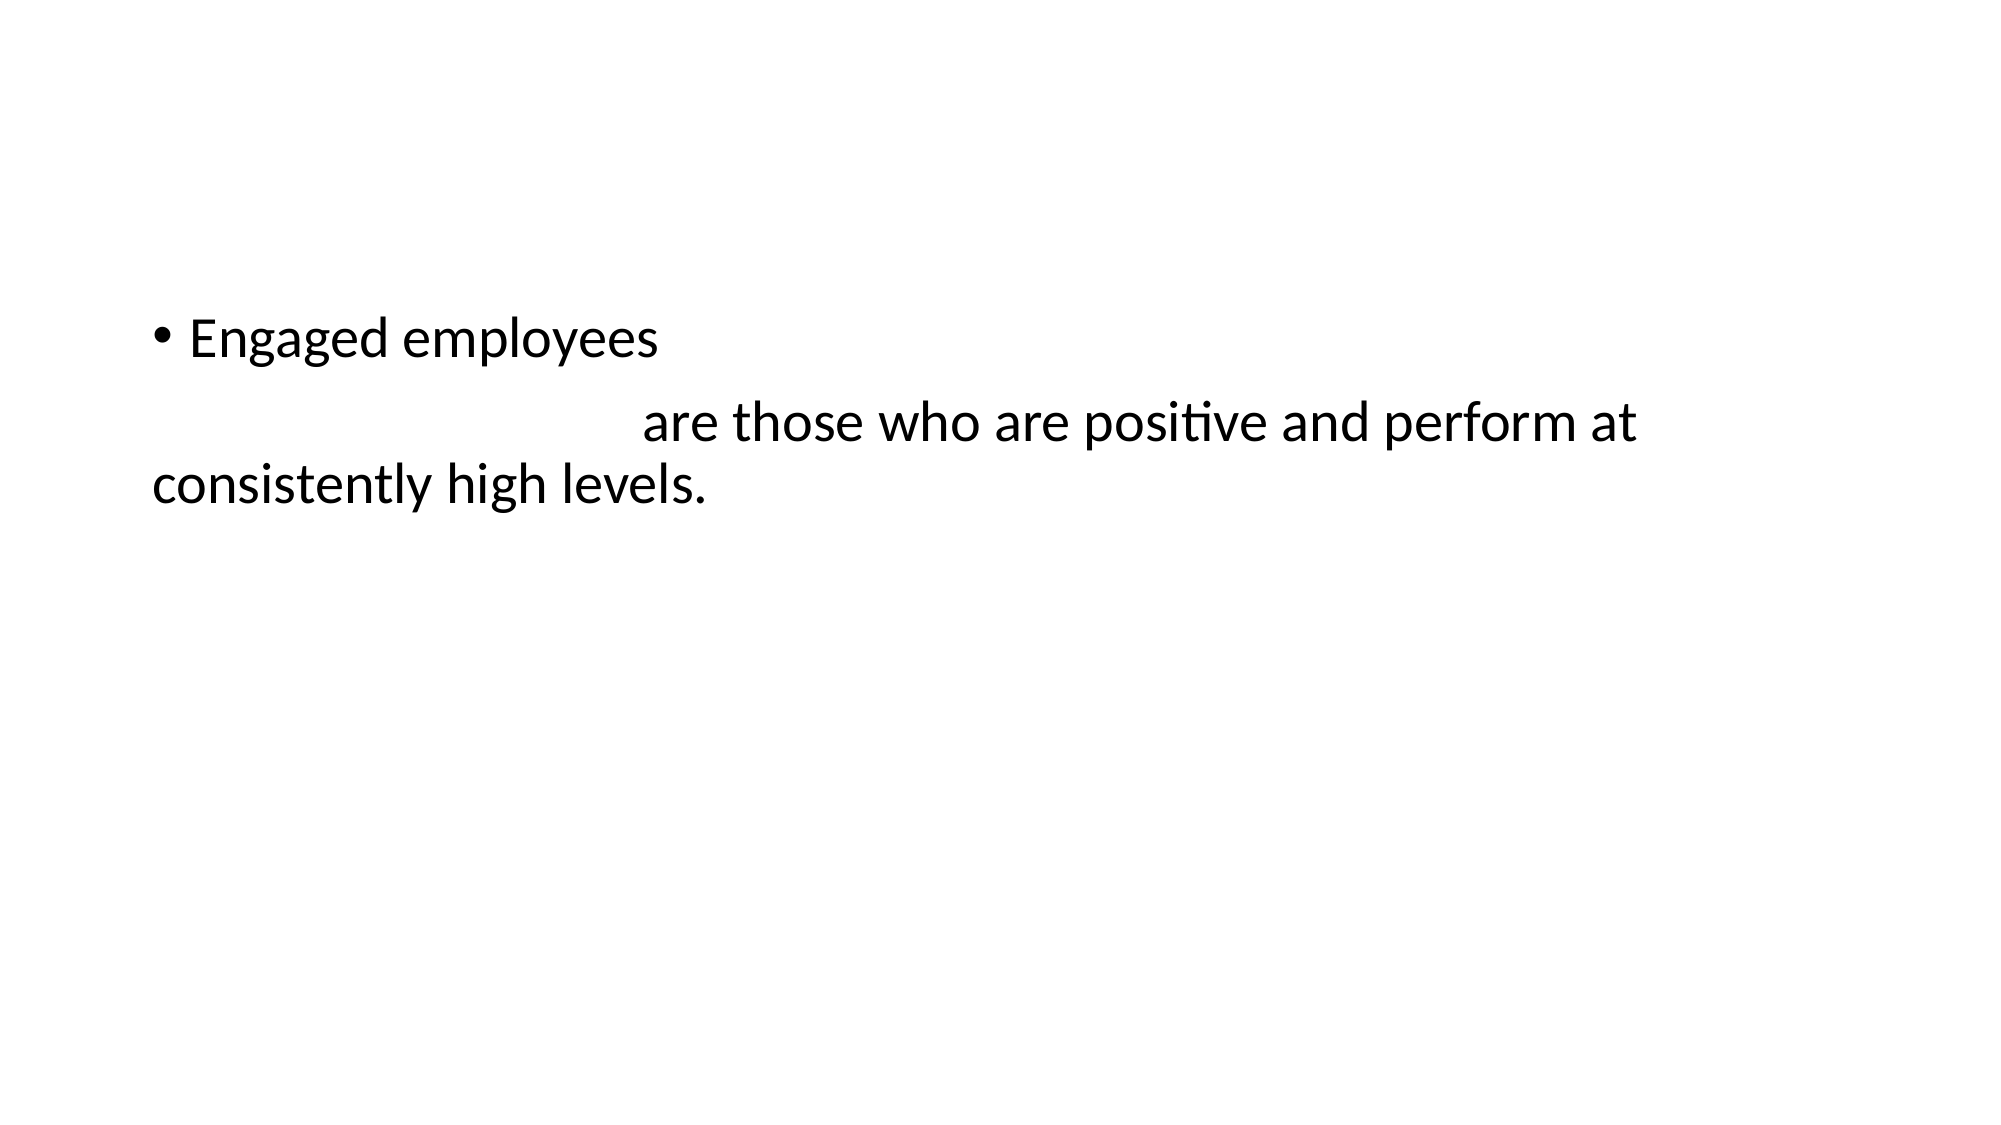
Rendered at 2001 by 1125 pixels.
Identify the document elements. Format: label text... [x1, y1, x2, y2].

list Engaged employees are those who are positive and perform at consistently high levels. [137, 299, 1863, 1014]
